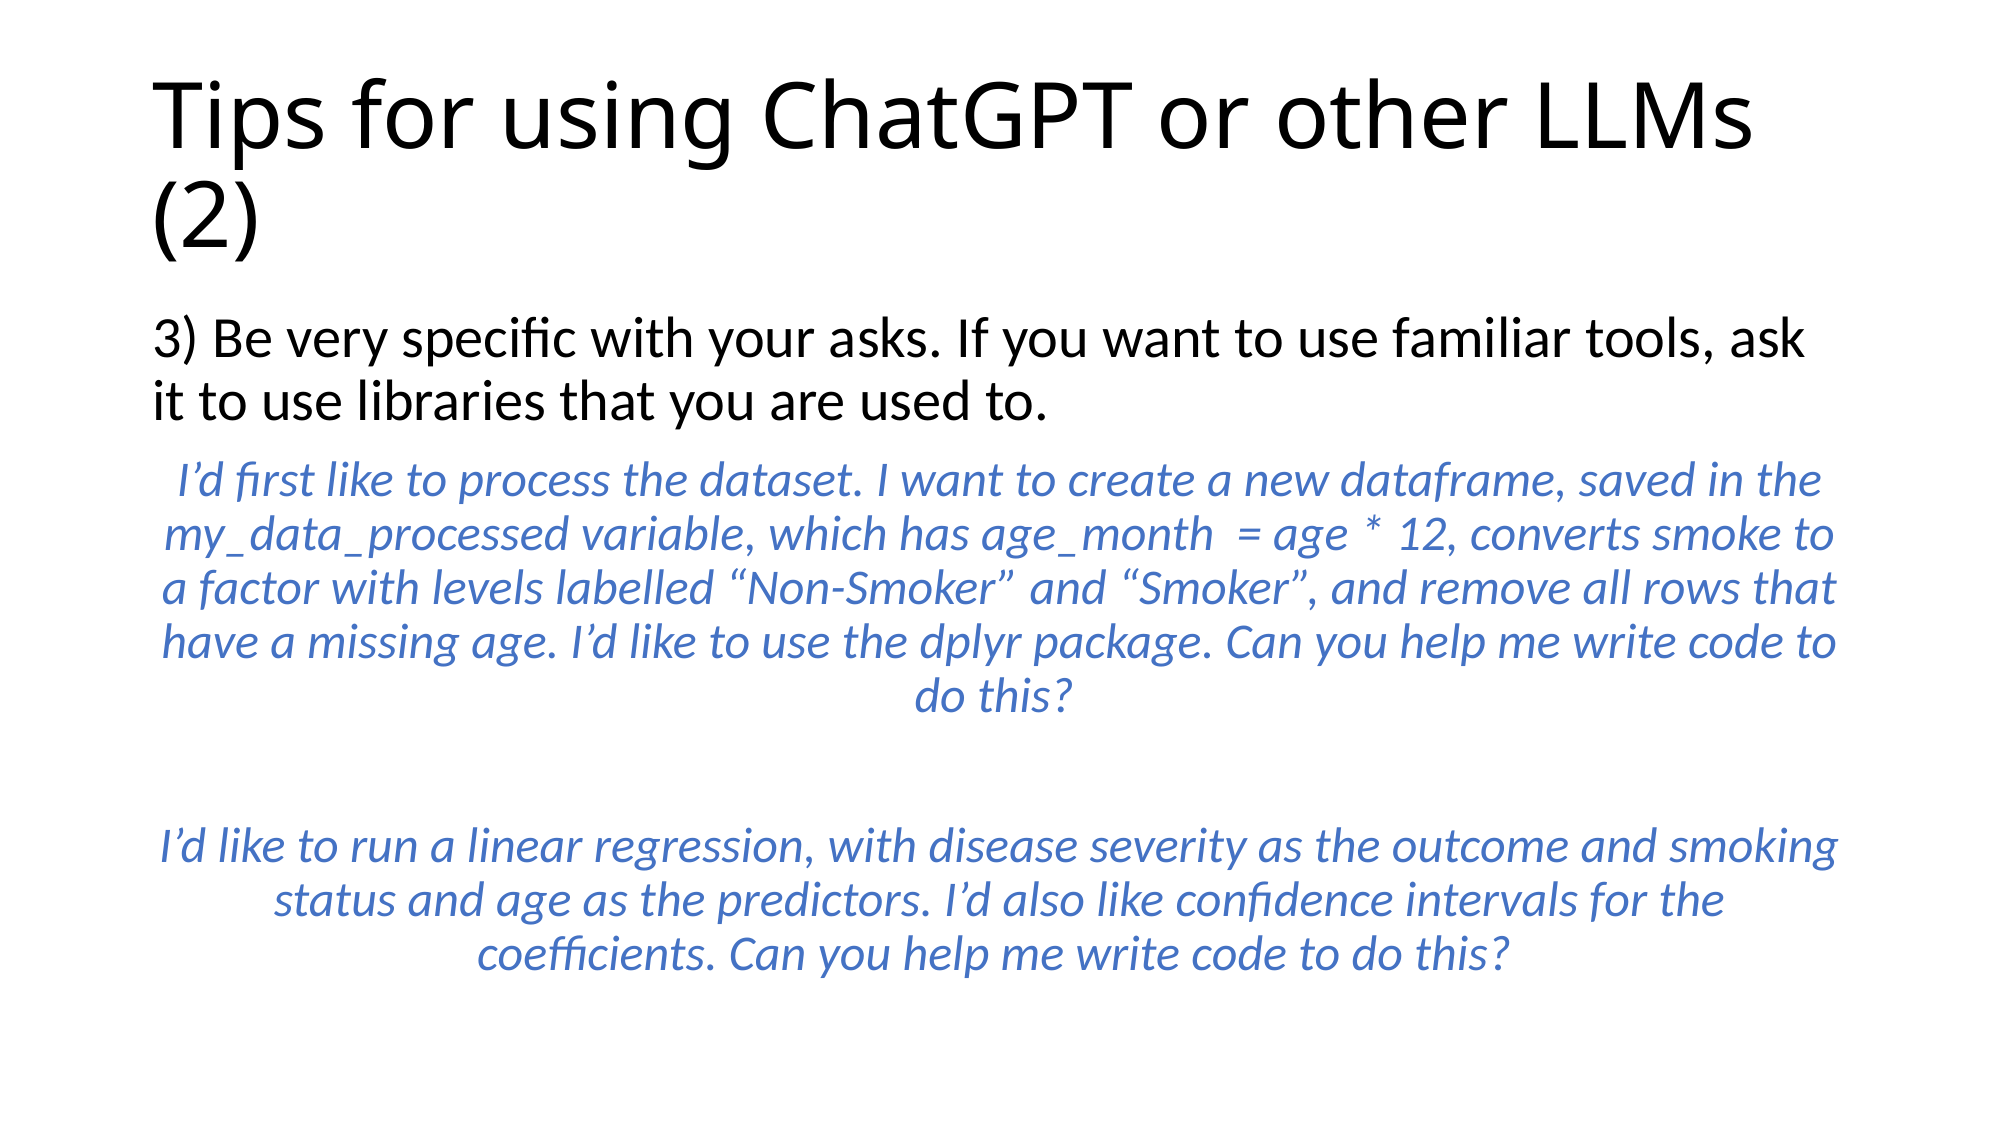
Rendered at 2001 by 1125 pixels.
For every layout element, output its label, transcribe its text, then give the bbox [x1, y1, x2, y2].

title Tips for using ChatGPT or other LLMs (2) [137, 59, 1863, 278]
list 3) Be very specific with your asks. If you want to use familiar tools, ask it to use libraries that you are used to. I’d first like to process the dataset. I want to create a new dataframe, saved in the my_data_processed variable, which has age_month = age * 12, converts smoke to a factor with levels labelled “Non-Smoker” and “Smoker”, and remove all rows that have a missing age. I’d like to use the dplyr package. Can you help me write code to do this? I’d like to run a linear regression, with disease severity as the outcome and smoking status and age as the predictors. I’d also like confidence intervals for the coefficients. Can you help me write code to do this? [137, 299, 1863, 1014]
